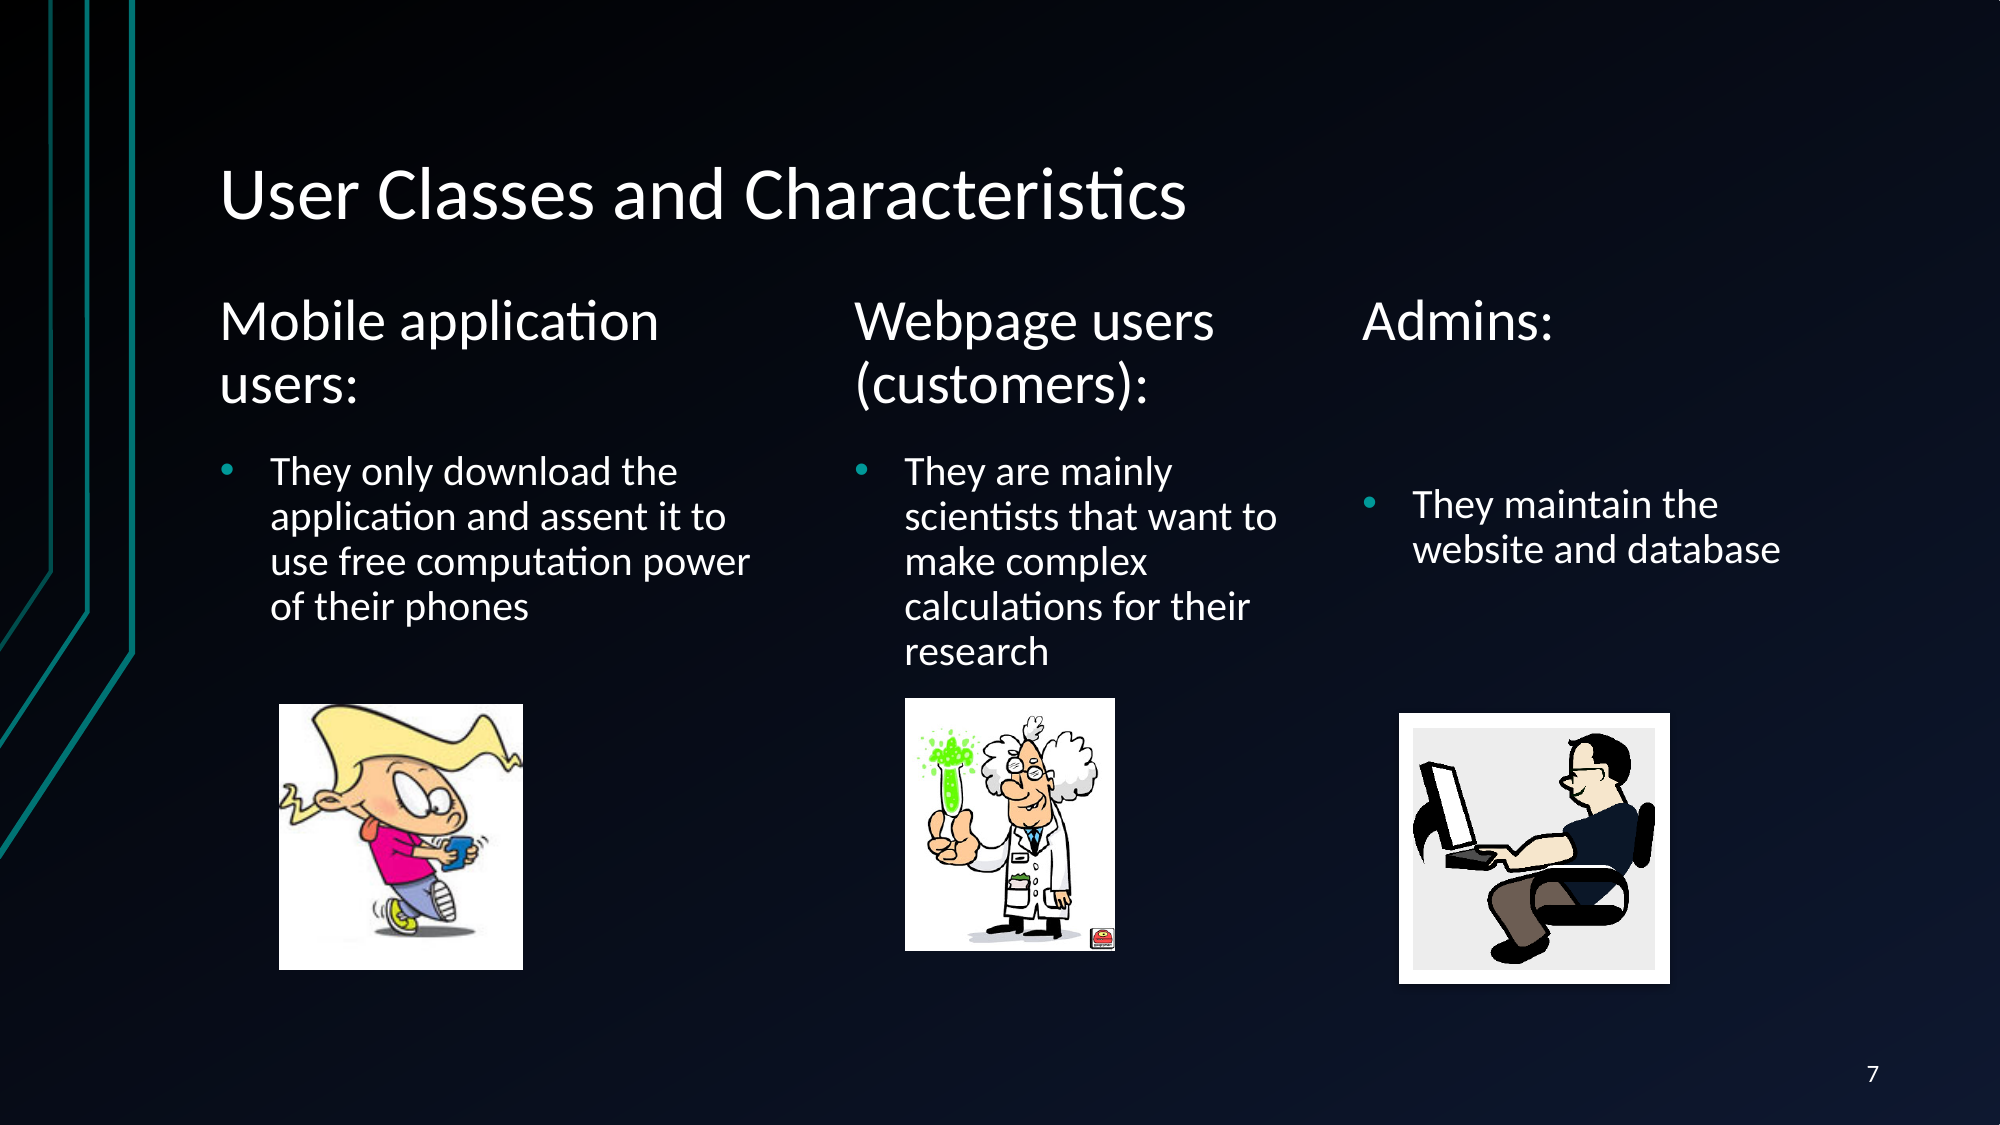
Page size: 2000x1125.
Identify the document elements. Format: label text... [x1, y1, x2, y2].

picture [904, 698, 1115, 952]
slide_number 7 [1732, 1042, 1900, 1103]
picture [1412, 727, 1656, 971]
title User Classes and Characteristics [199, 45, 1900, 246]
list Webpage users (customers): They are mainly scientists that want to make complex calculations for their research [834, 279, 1342, 1013]
list Mobile application users: They only download the application and assent it to use free computation power of their phones [199, 279, 776, 1013]
picture [278, 703, 523, 971]
text_box Admins: They maintain the website and database [1342, 279, 1851, 1013]
